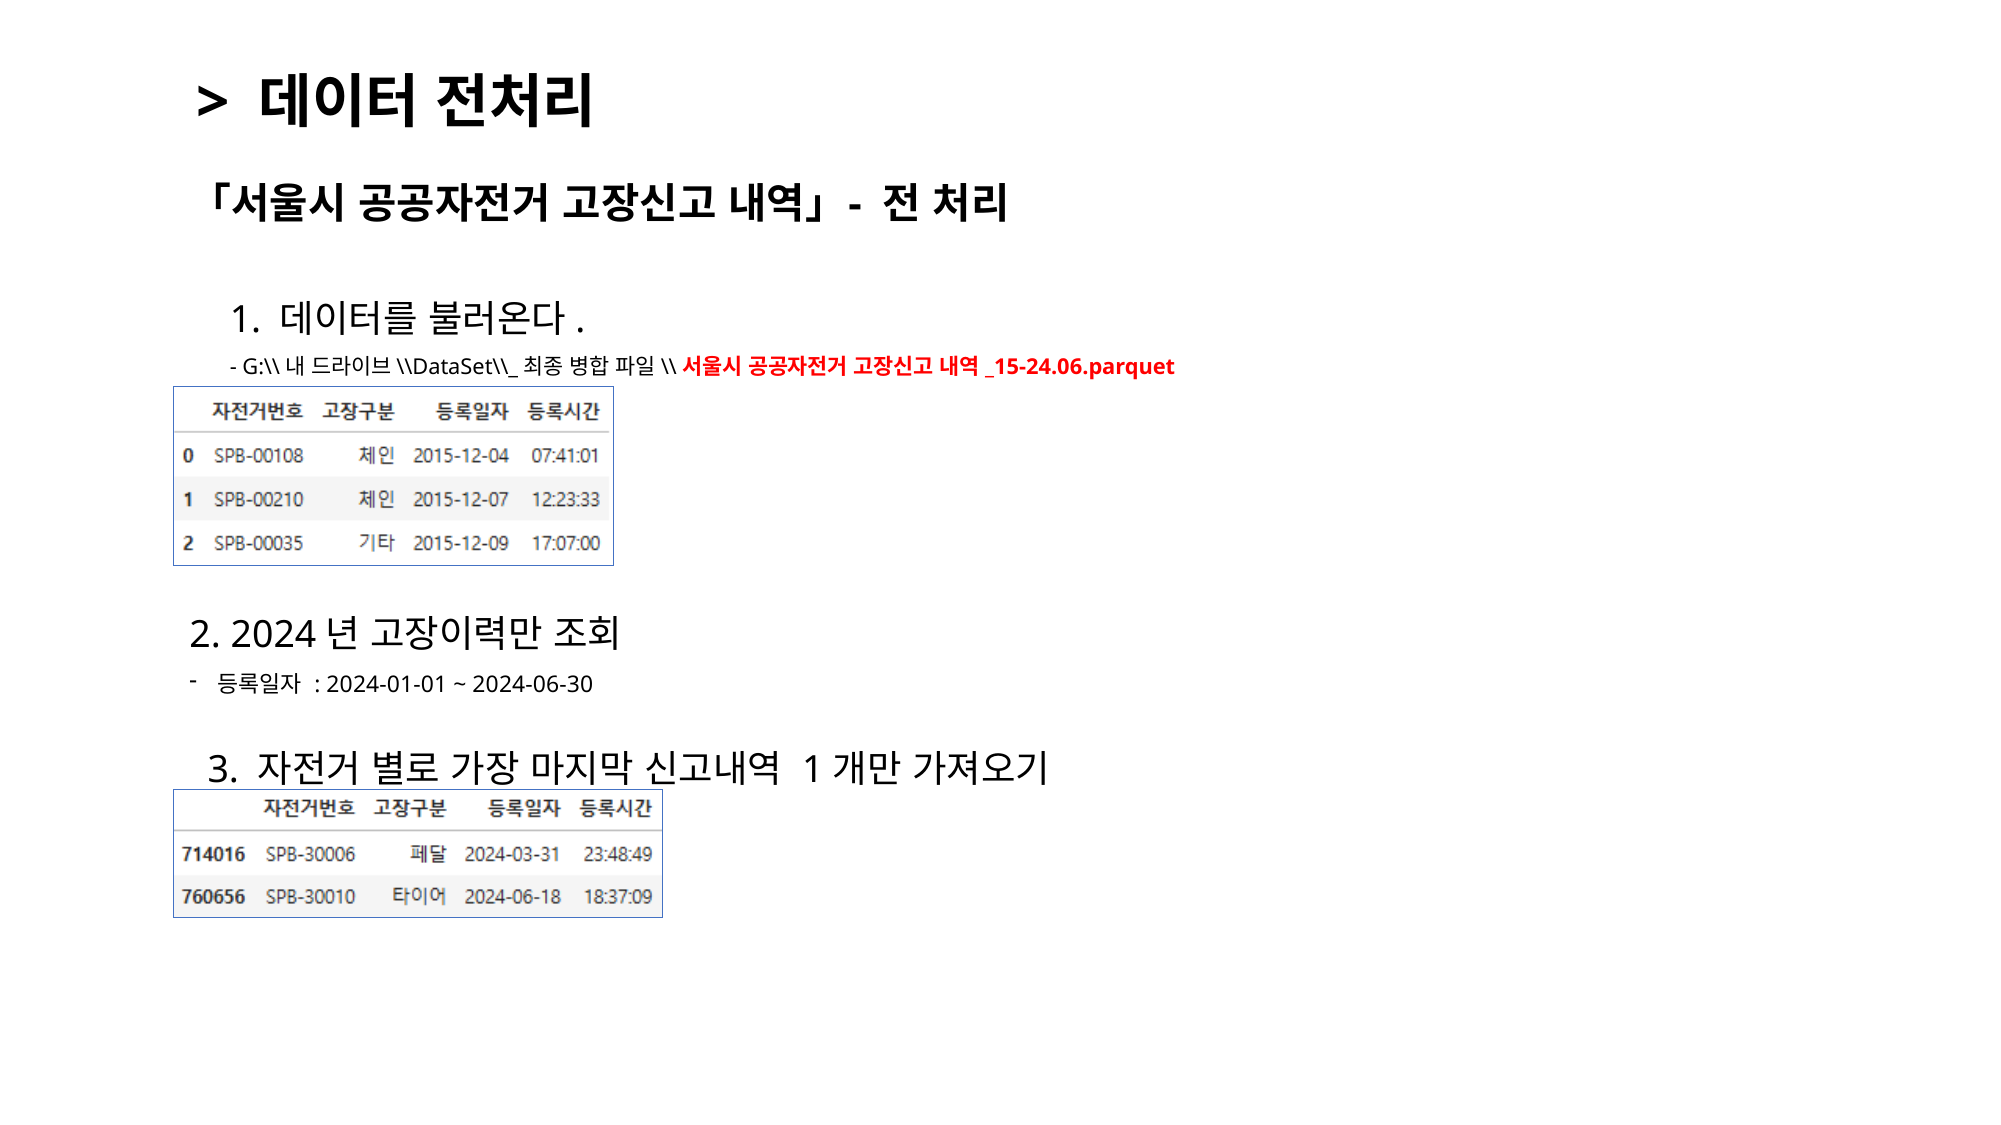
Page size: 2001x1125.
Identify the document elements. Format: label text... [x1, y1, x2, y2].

picture [173, 386, 614, 566]
text_box > 데이터 전처리 [181, 57, 612, 142]
text_box 1. 데이터를 불러온다. - G:\\내 드라이브\\DataSet\\_최종 병합 파일\\서울시 공공자전거 고장신고 내역_15-24.06.parquet [215, 264, 1191, 466]
text_box 2. 2024년 고장이력만 조회 등록일자 : 2024-01-01 ~ 2024-06-30 [174, 580, 638, 704]
picture [173, 789, 663, 918]
text_box 3. 자전거 별로 가장 마지막 신고내역 1개만 가져오기 [192, 715, 1066, 798]
text_box ｢서울시 공공자전거 고장신고 내역｣ - 전 처리 [195, 169, 1025, 235]
